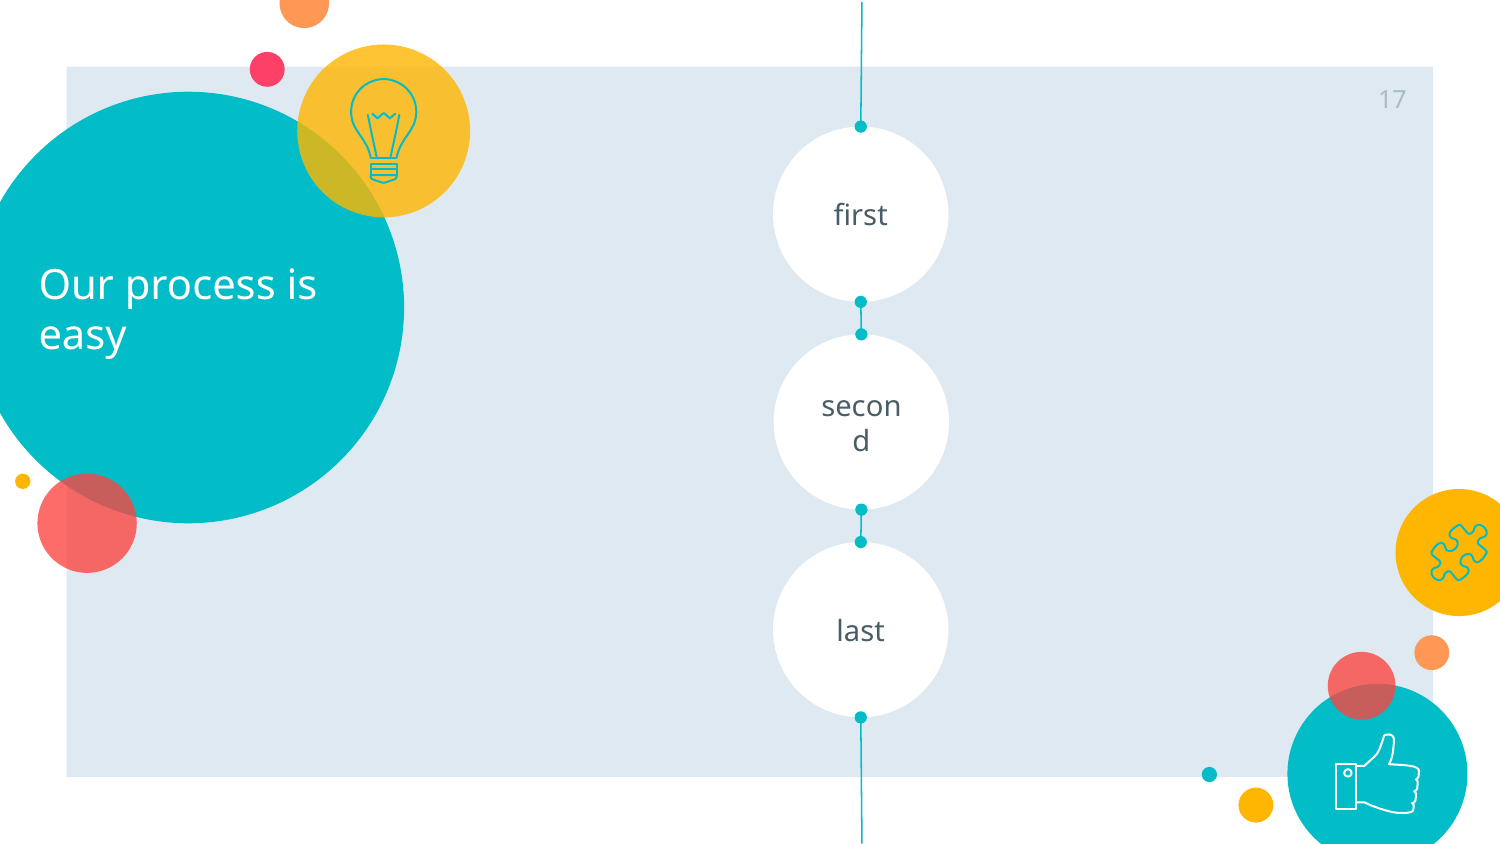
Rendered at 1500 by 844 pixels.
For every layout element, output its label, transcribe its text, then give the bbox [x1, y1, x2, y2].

title Our process is easy [23, 91, 375, 524]
text_box last [773, 542, 949, 718]
text_box first [773, 126, 949, 302]
text_box second [773, 334, 950, 510]
slide_number ‹#› [1331, 68, 1422, 134]
